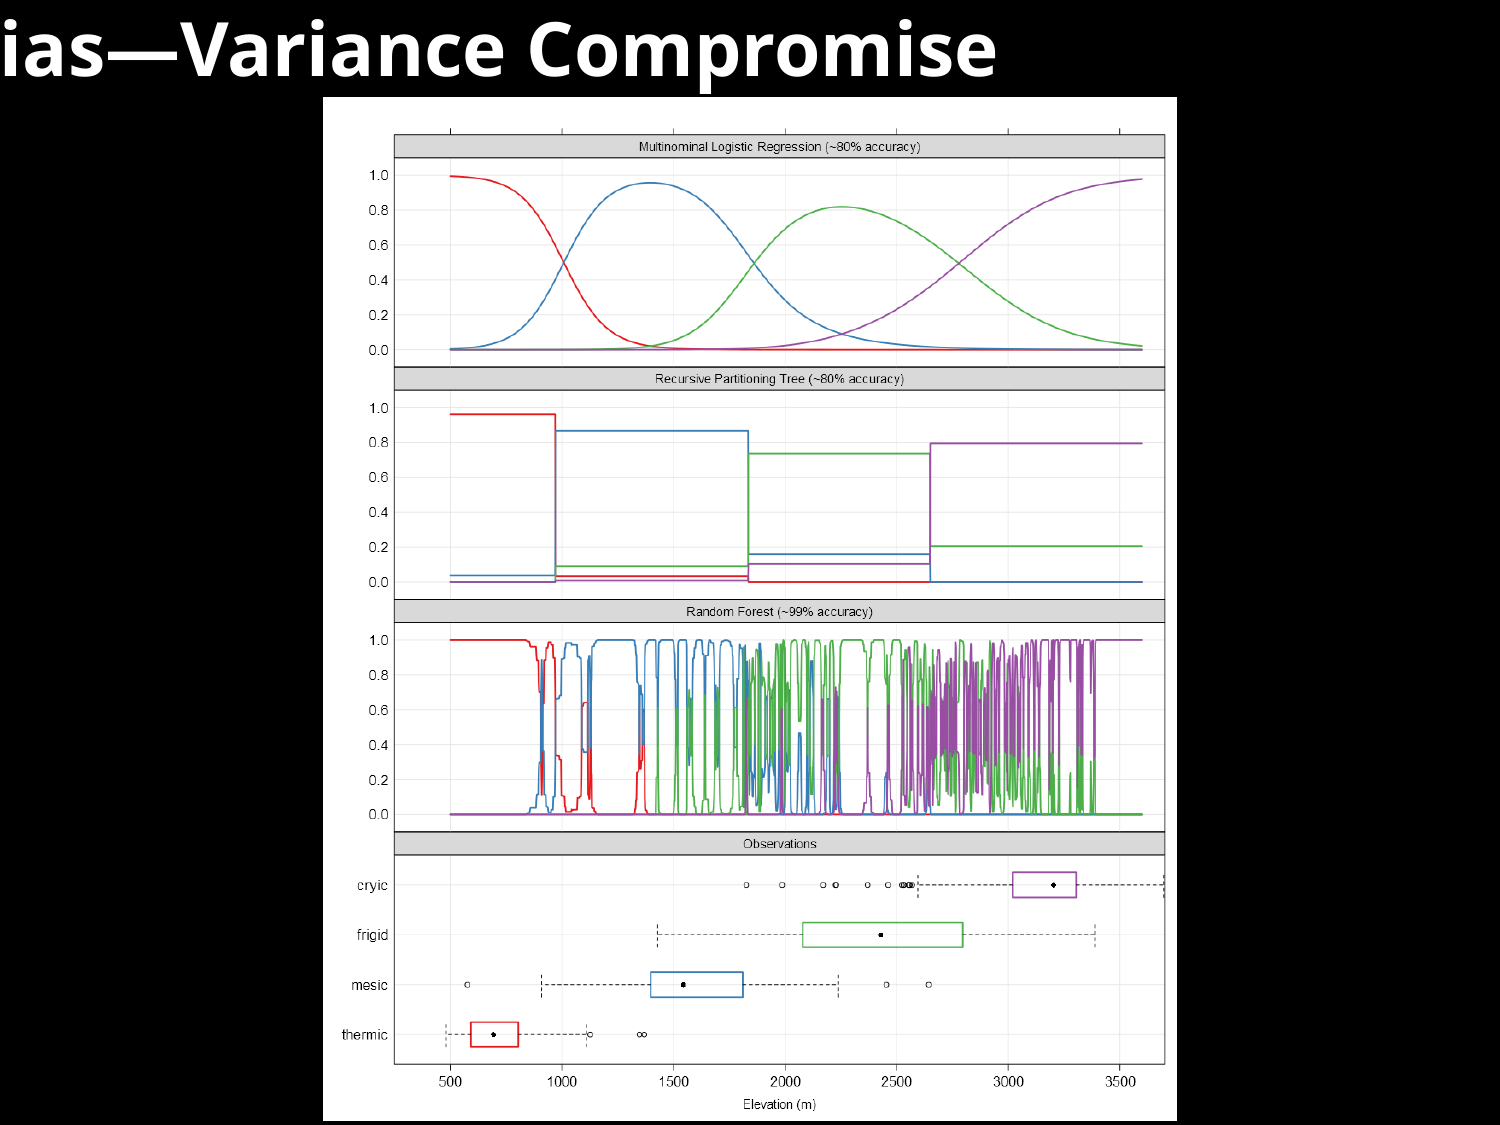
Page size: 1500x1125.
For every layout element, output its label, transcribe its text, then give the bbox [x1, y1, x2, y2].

picture [323, 97, 1177, 1121]
text_box Bias—Variance Compromise [0, 0, 1015, 99]
